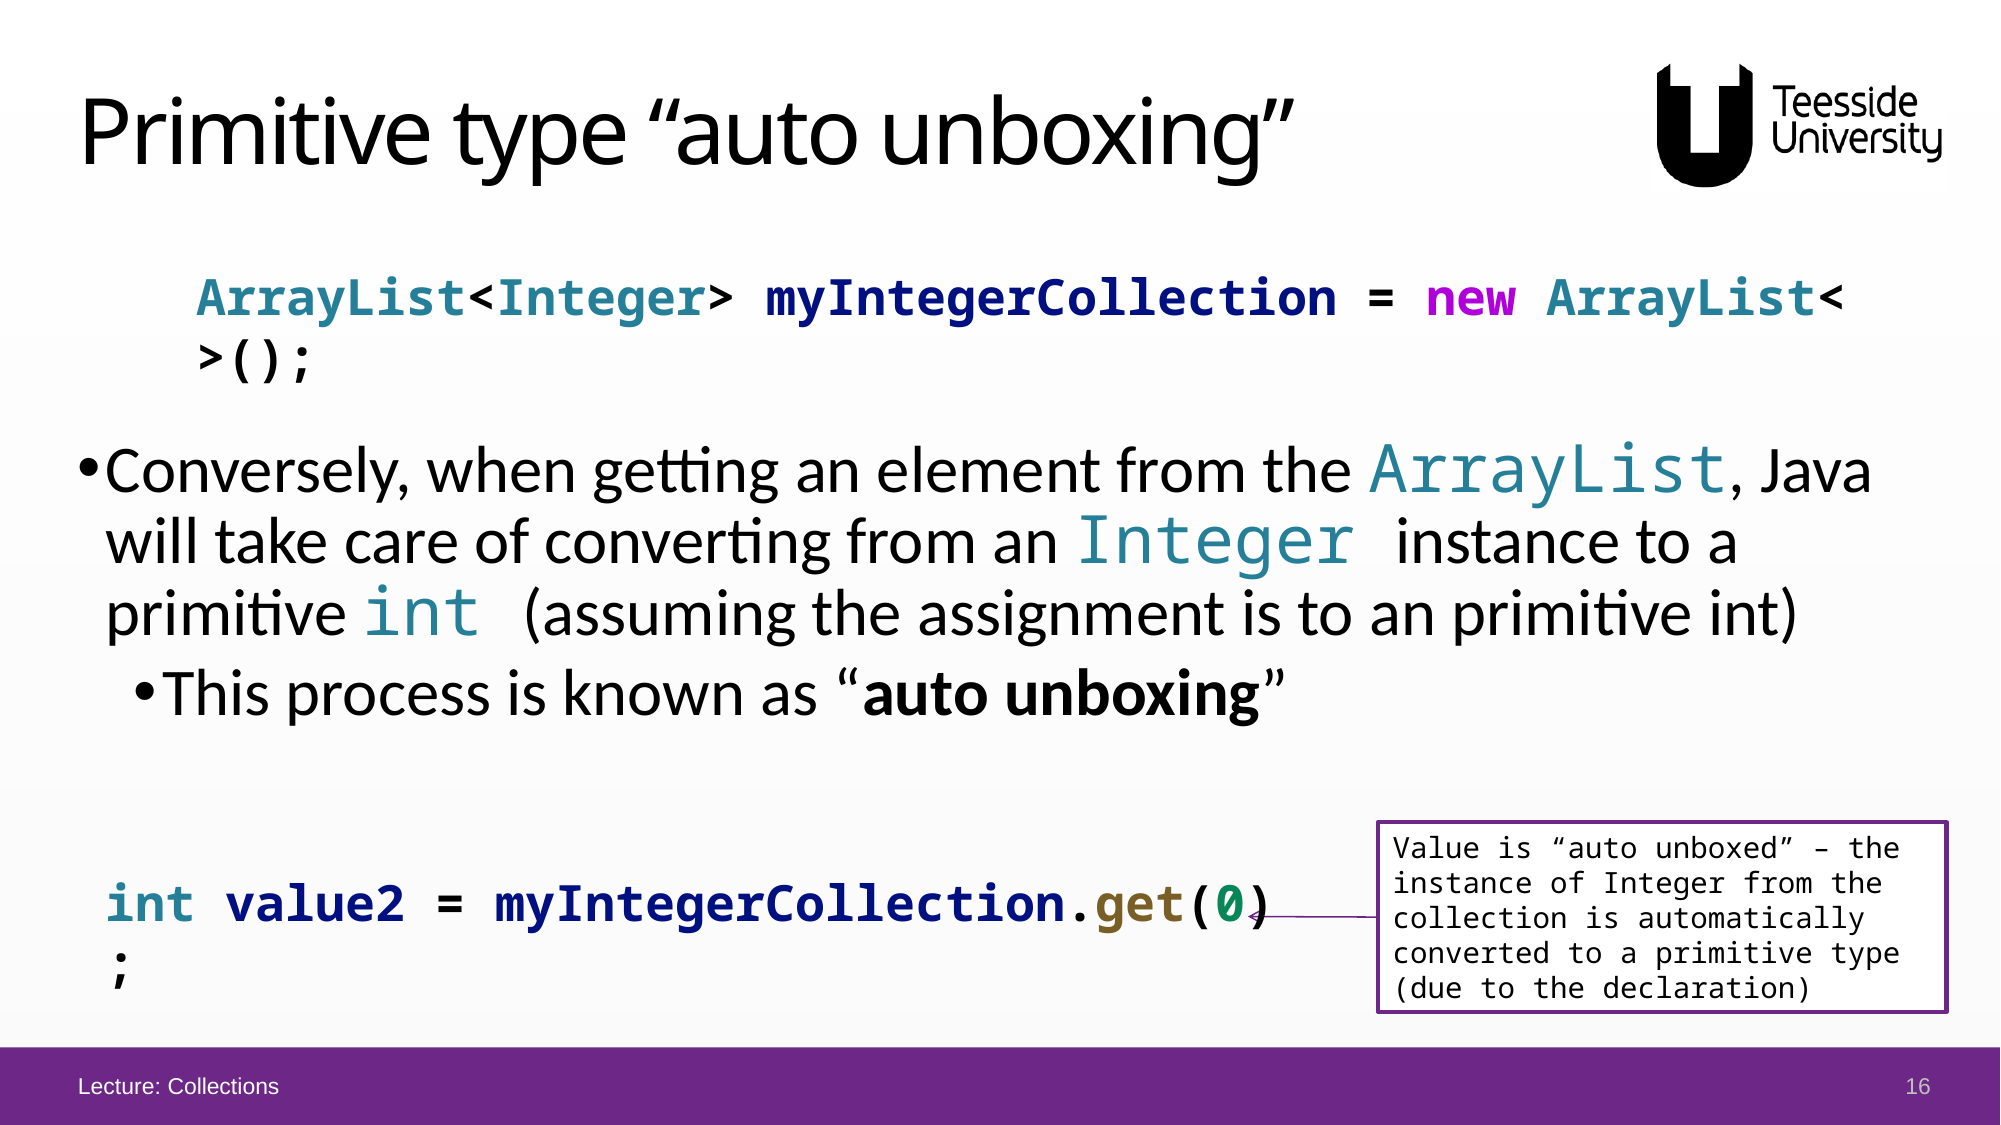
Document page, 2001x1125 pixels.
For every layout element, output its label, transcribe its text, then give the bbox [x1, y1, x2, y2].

text_box 16 [1833, 1068, 1946, 1103]
text_box Lecture: Collections [62, 1068, 1811, 1103]
text_box ArrayList<Integer> myIntegerCollection = new ArrayList<>(); [182, 258, 1883, 393]
text_box Value is “auto unboxed” – the instance of Integer from the collection is automatically converted to a primitive type (due to the declaration) [1377, 822, 1947, 1012]
picture [1652, 59, 1946, 191]
text_box int value2 = myIntegerCollection.get(0); [90, 864, 1292, 1000]
text_box Conversely, when getting an element from the ArrayList, Java will take care of converting from an Integer instance to a primitive int (assuming the assignment is to an primitive int) This process is known as “auto unboxing” [62, 427, 1959, 738]
title Primitive type “auto unboxing” [62, 59, 1623, 191]
